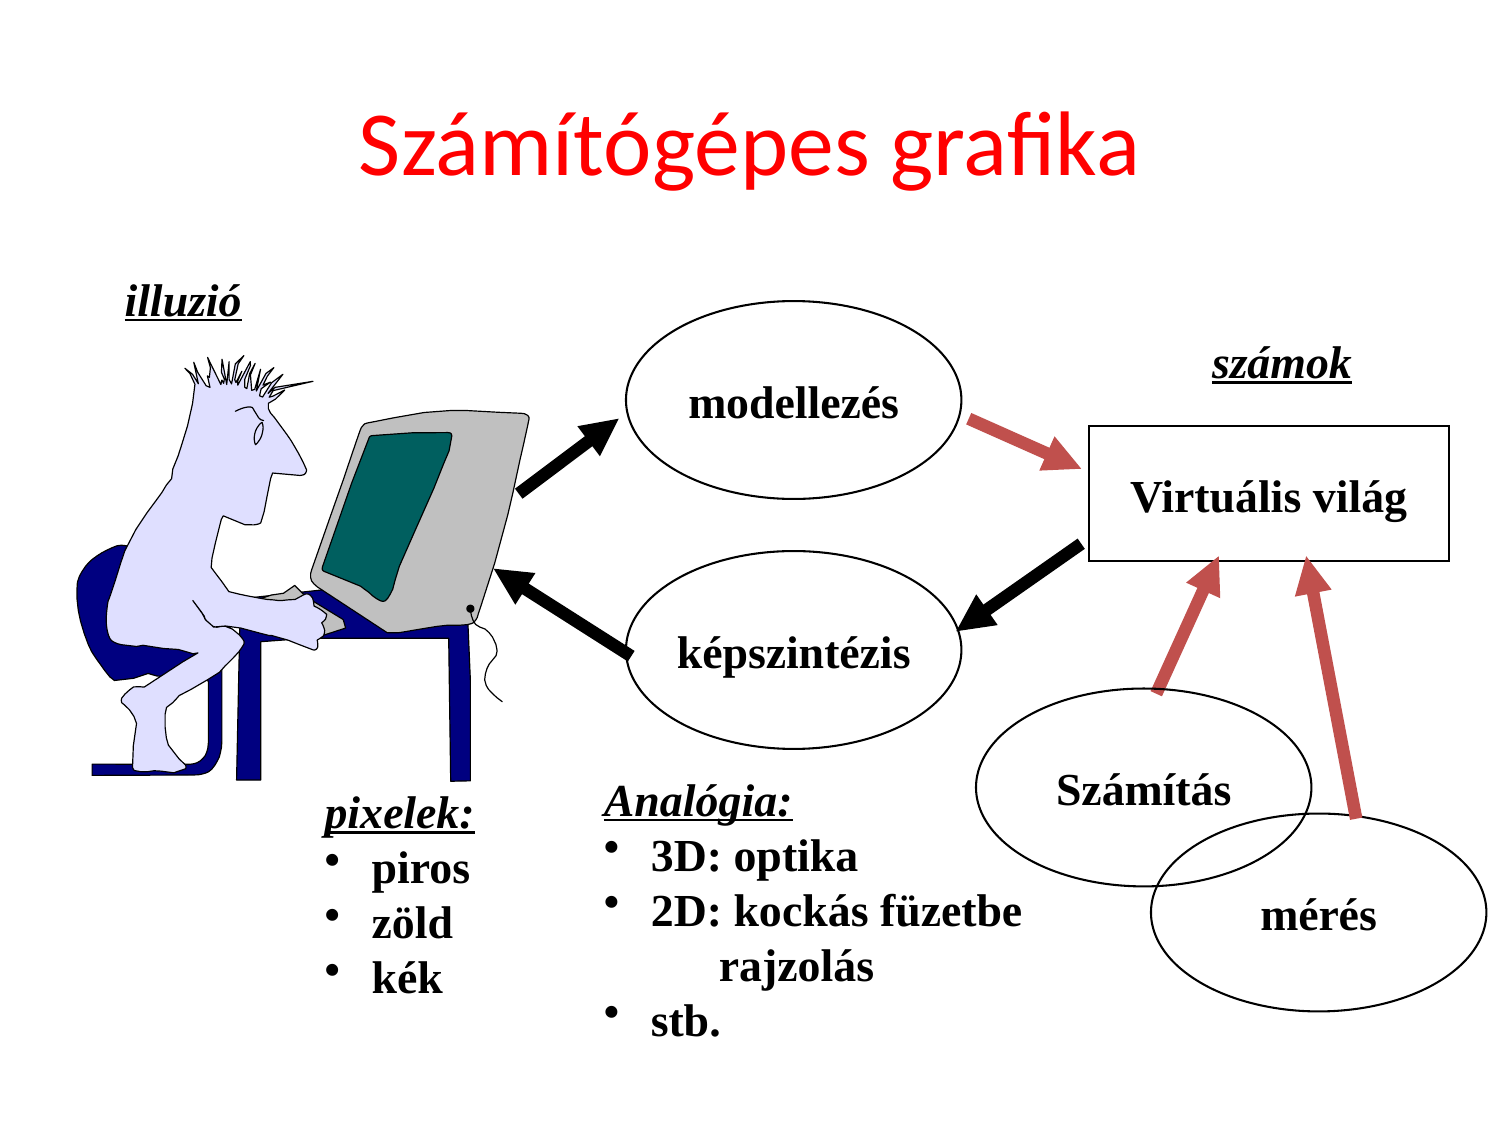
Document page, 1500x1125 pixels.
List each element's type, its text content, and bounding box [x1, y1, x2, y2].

text_box [1158, 556, 1220, 688]
text_box [1302, 556, 1357, 819]
text_box pixelek: piros zöld kék [309, 791, 490, 1010]
text_box Virtuális világ [1088, 426, 1449, 562]
title Számítógépes grafika [75, 45, 1425, 233]
text_box [968, 418, 1082, 470]
text_box [536, 418, 619, 481]
text_box mérés [1150, 813, 1487, 1012]
text_box Számítás [976, 688, 1312, 887]
text_box számok [1197, 325, 1368, 395]
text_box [74, 353, 532, 783]
text_box modellezés [625, 301, 962, 499]
text_box képszintézis [625, 551, 962, 749]
text_box illuzió [109, 263, 257, 333]
text_box [956, 543, 1082, 632]
text_box Analógia: 3D: optika 2D: kockás füzetbe rajzolás stb. [589, 762, 1049, 1053]
